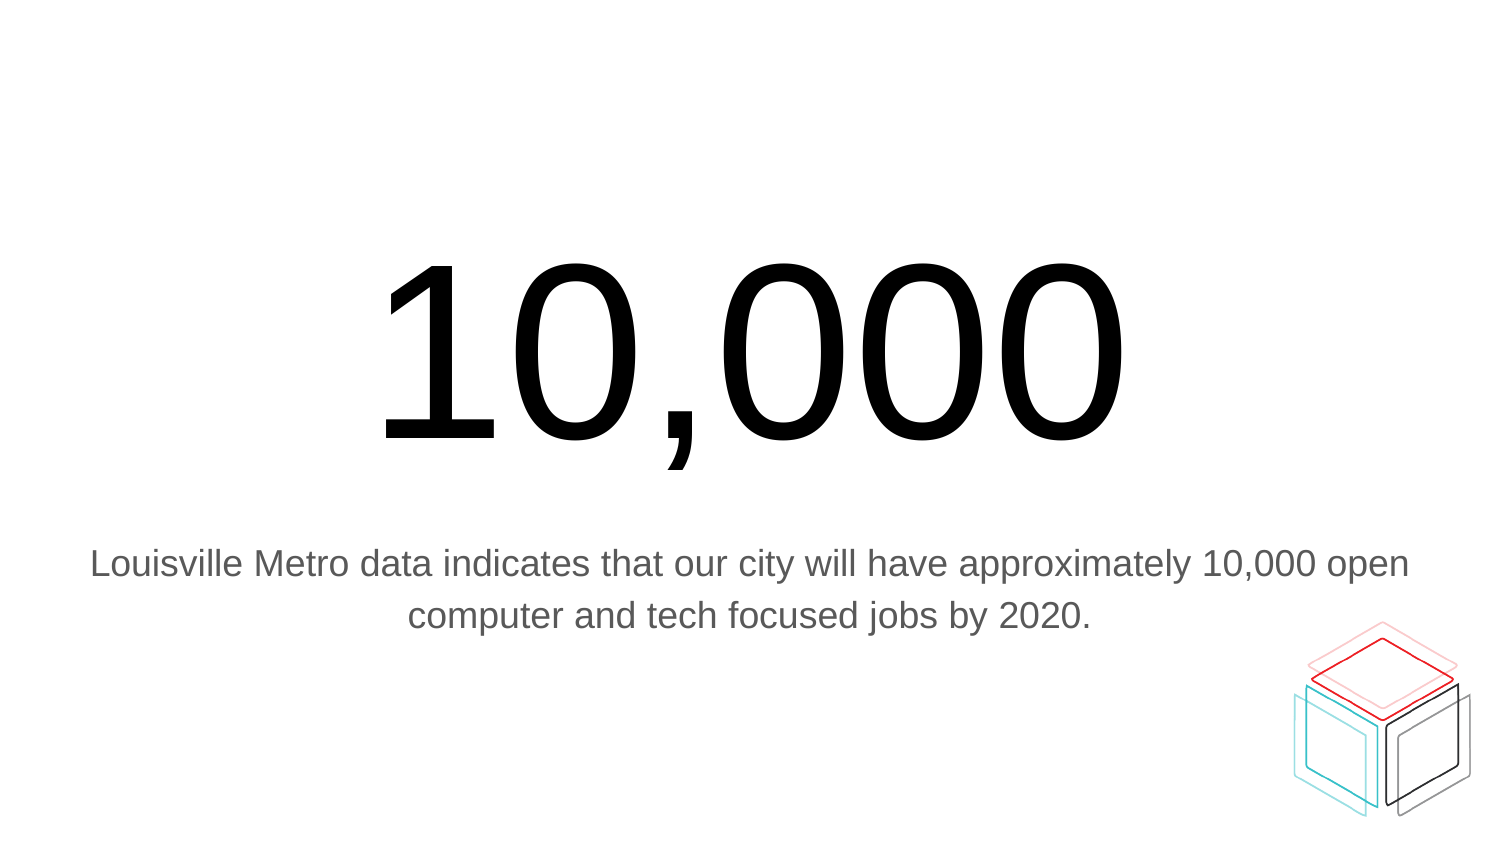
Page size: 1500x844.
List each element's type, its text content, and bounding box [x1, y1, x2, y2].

list Louisville Metro data indicates that our city will have approximately 10,000 open computer and tech focused jobs by 2020. [51, 517, 1449, 731]
picture [1293, 621, 1471, 818]
title 10,000 [51, 181, 1449, 504]
